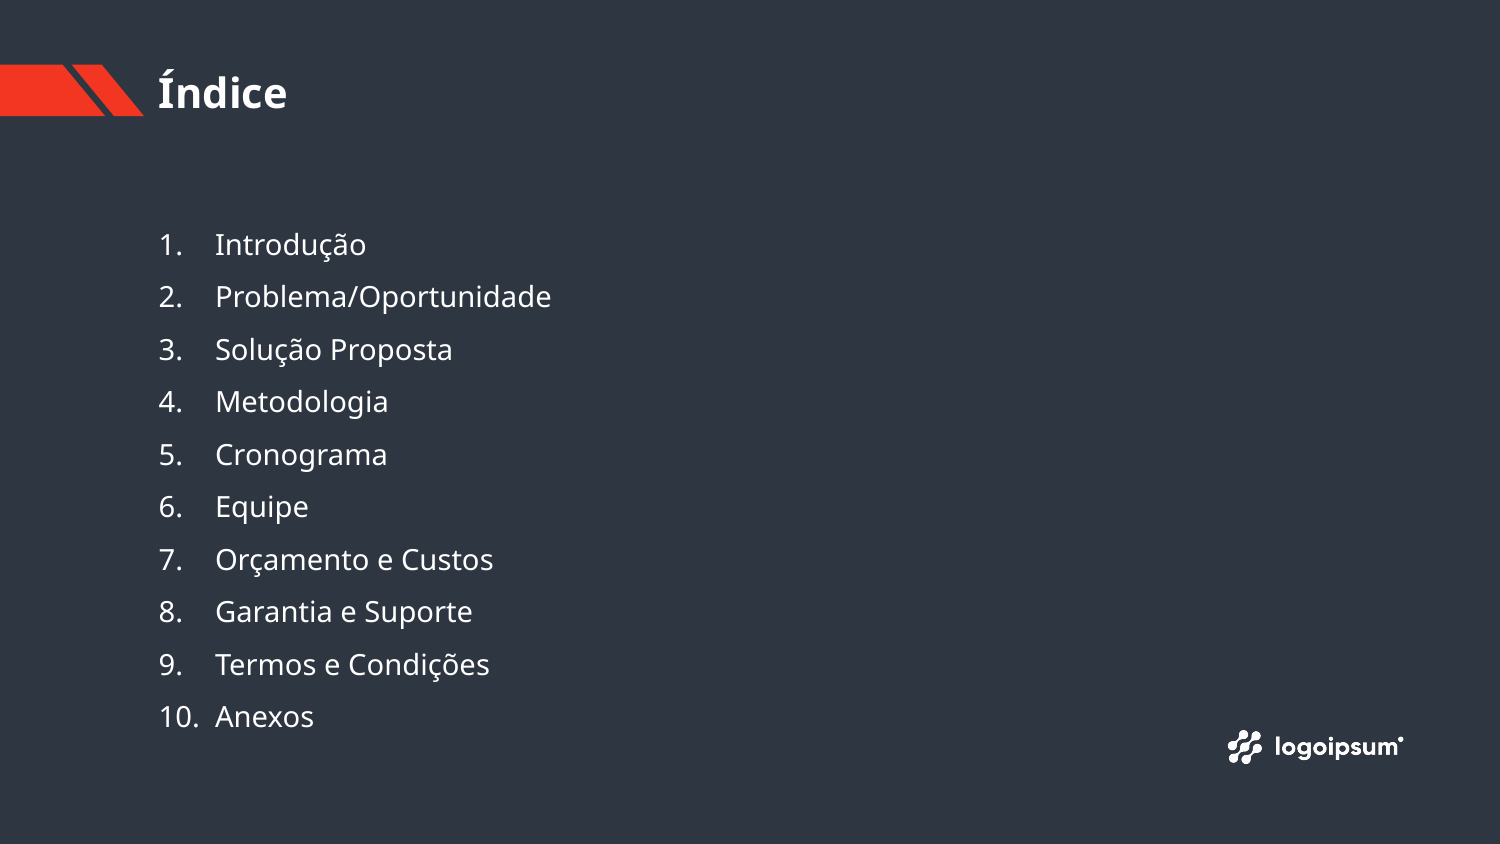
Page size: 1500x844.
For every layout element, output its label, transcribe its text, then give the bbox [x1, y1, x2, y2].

title Índice [144, 64, 1457, 127]
text_box Introdução Problema/Oportunidade Solução Proposta Metodologia Cronograma Equipe Orçamento e Custos Garantia e Suporte Termos e Condições Anexos [144, 201, 894, 741]
picture [1222, 723, 1409, 771]
